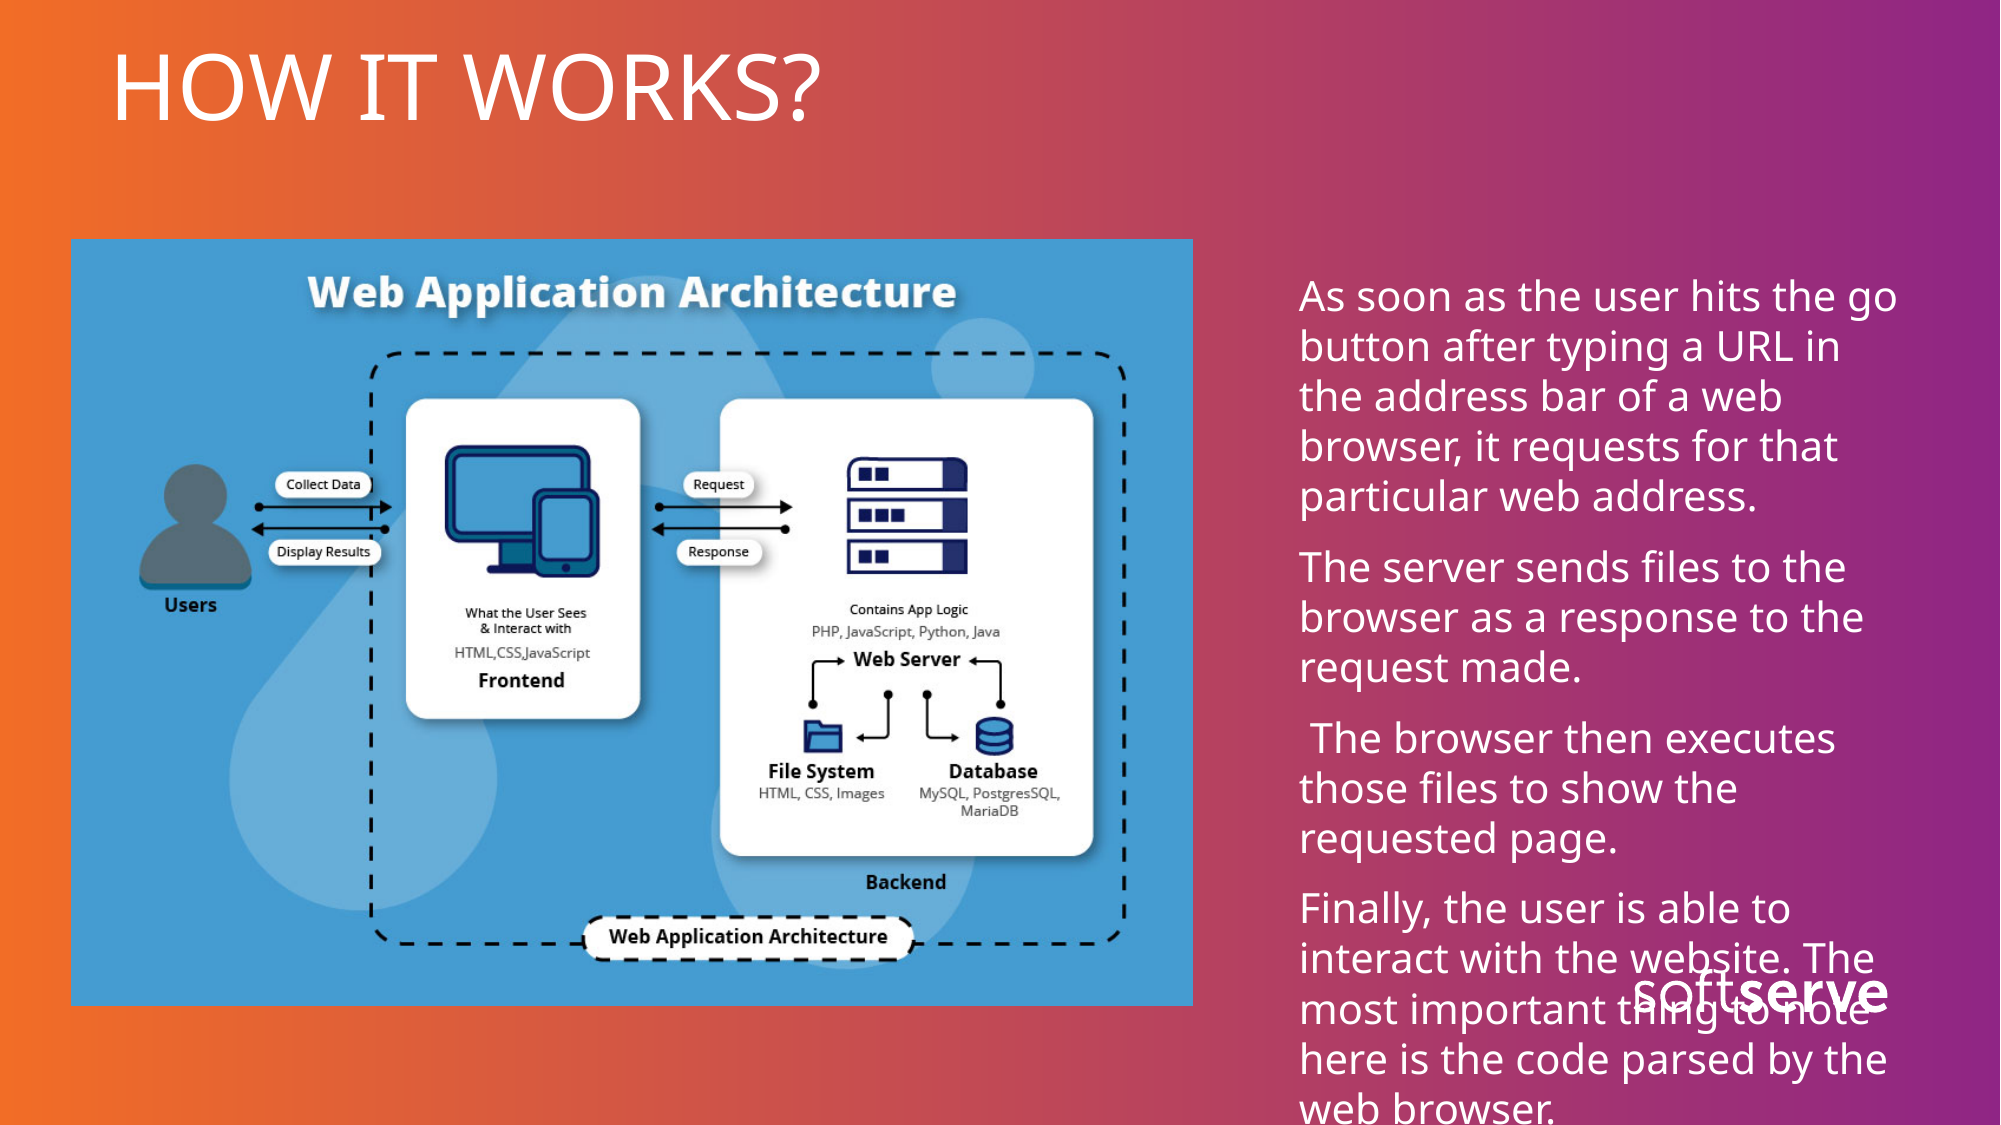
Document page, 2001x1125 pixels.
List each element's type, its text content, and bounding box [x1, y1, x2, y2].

list As soon as the user hits the go button after typing a URL in the address bar of a web browser, it requests for that particular web address. The server sends files to the browser as a response to the request made. The browser then executes those files to show the requested page. Finally, the user is able to interact with the website. The most important thing to note here is the code parsed by the web browser. [1298, 191, 1930, 933]
picture [71, 239, 1193, 1006]
title HOW IT WORKS? [109, 33, 1885, 147]
